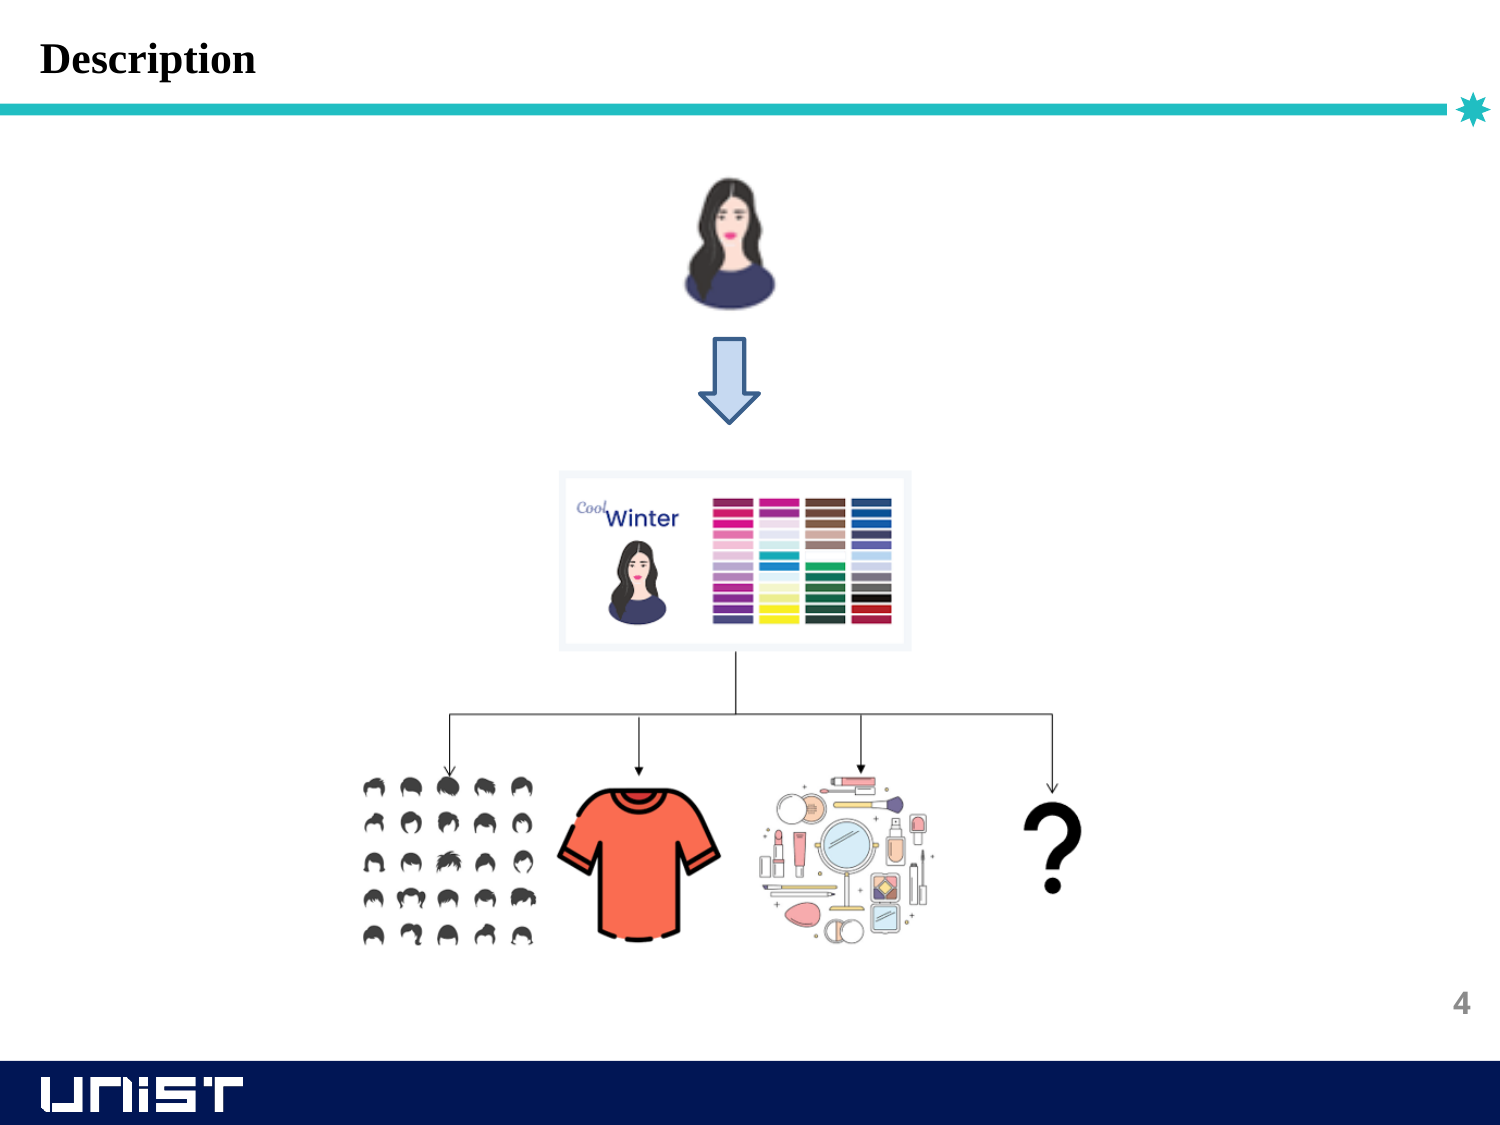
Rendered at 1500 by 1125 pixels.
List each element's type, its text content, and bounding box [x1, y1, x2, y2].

text_box [697, 344, 761, 426]
title Description [24, 24, 1375, 88]
picture [655, 160, 785, 338]
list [312, 439, 1188, 965]
picture [41, 1077, 243, 1112]
